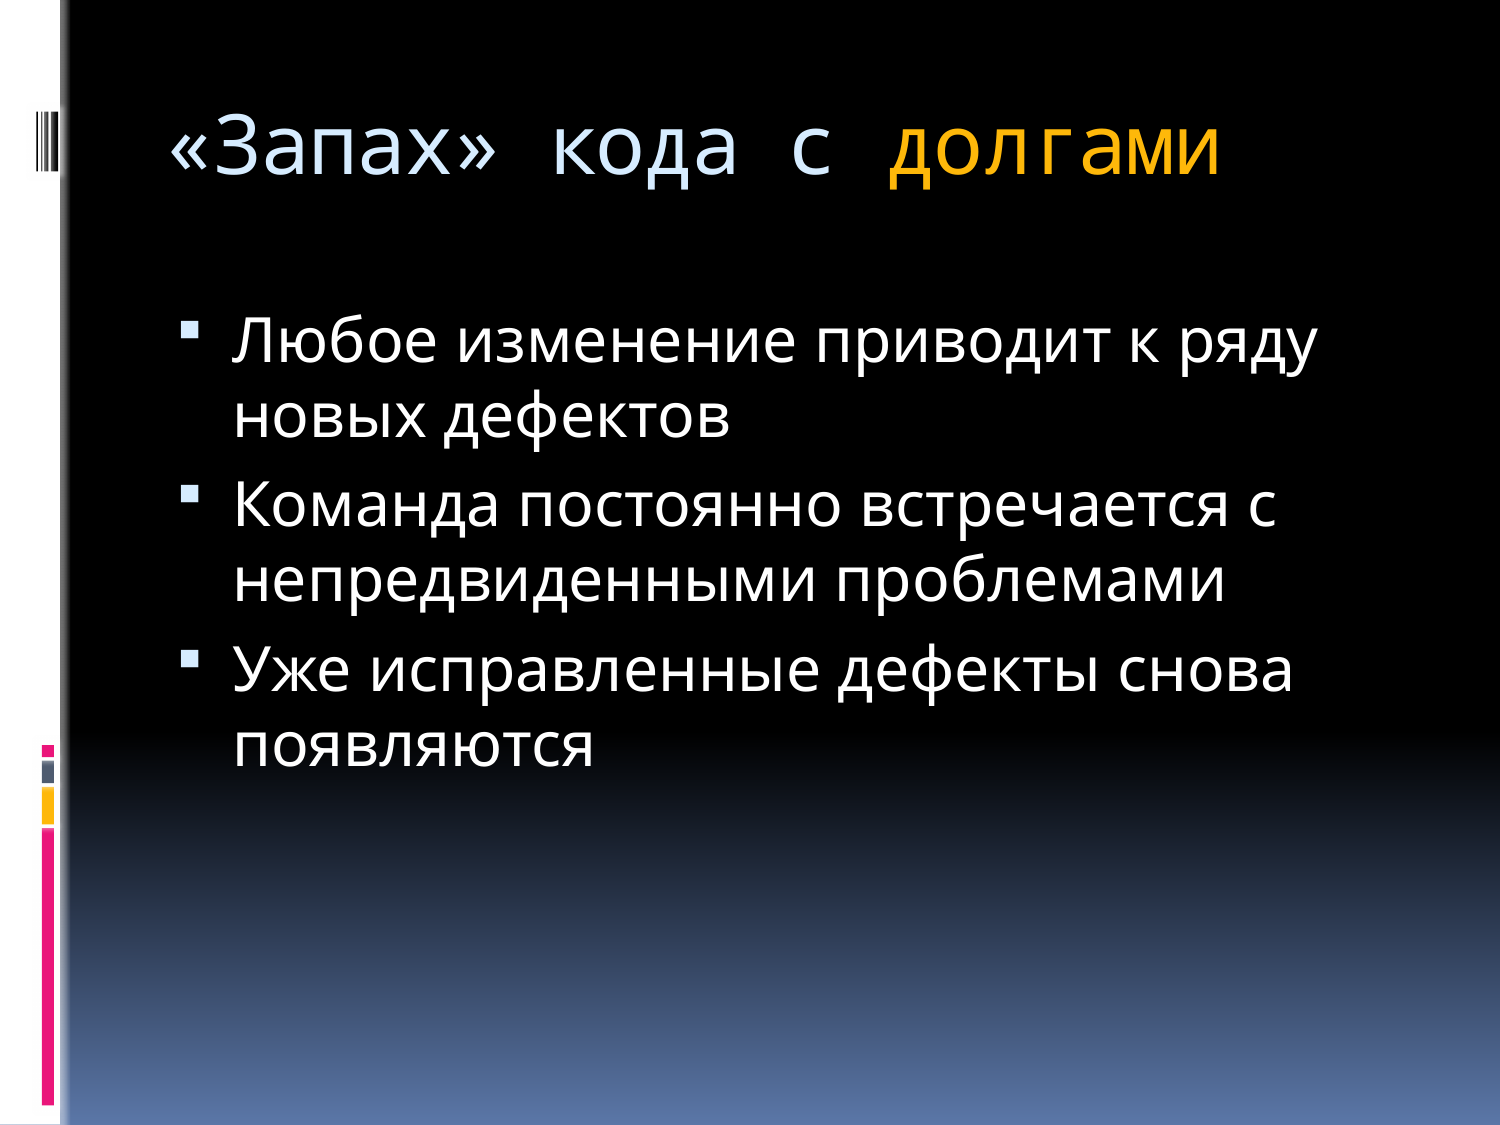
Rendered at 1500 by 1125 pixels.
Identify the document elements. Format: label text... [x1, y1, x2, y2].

title «Запах» кода с долгами [150, 83, 1425, 234]
list Любое изменение приводит к ряду новых дефектов Команда постоянно встречается с непредвиденными проблемами Уже исправленные дефекты снова появляются [150, 292, 1425, 1043]
